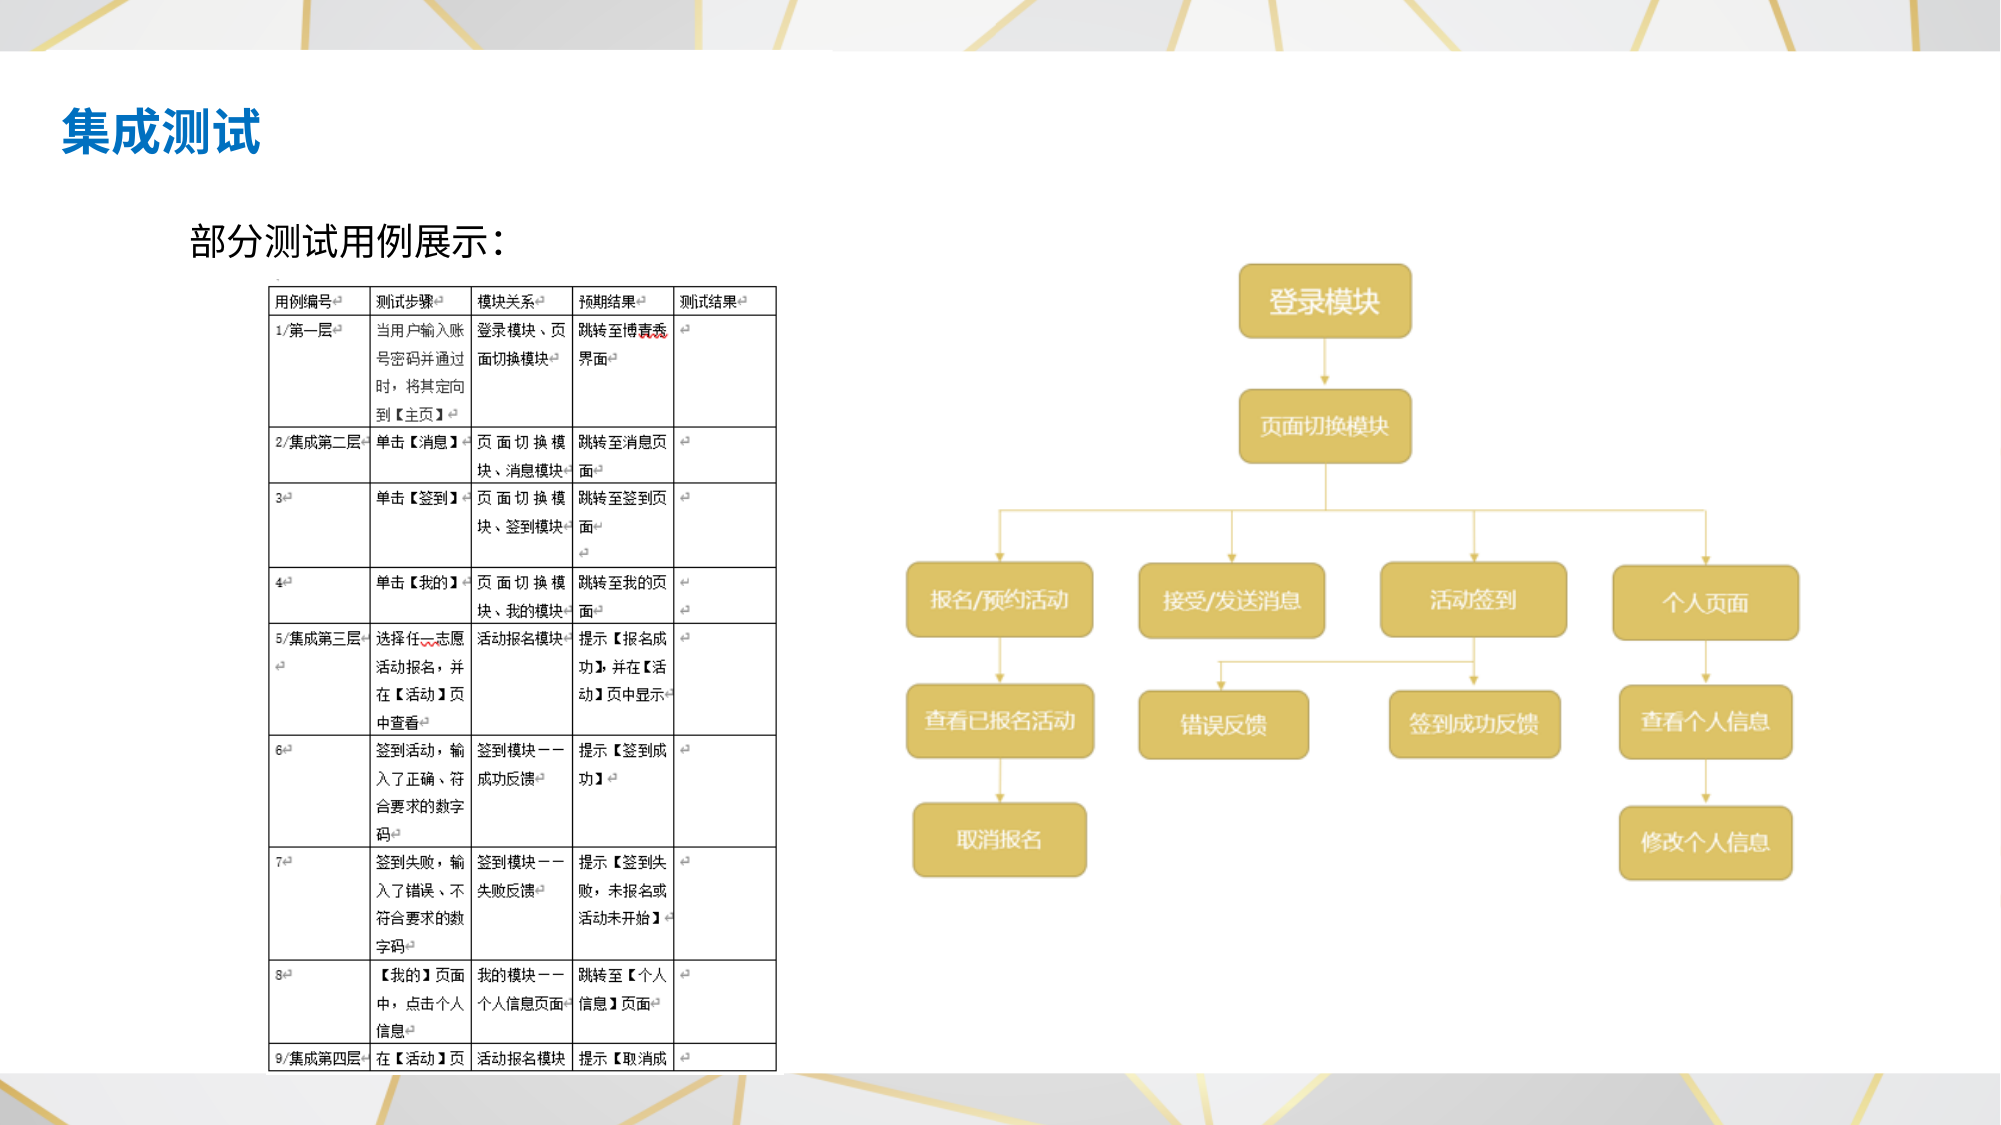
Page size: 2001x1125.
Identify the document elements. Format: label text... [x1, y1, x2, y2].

picture [266, 279, 784, 1076]
text_box 集成测试 [45, 49, 834, 212]
text_box 部分测试用例展示： [174, 210, 542, 271]
picture [867, 228, 1843, 897]
